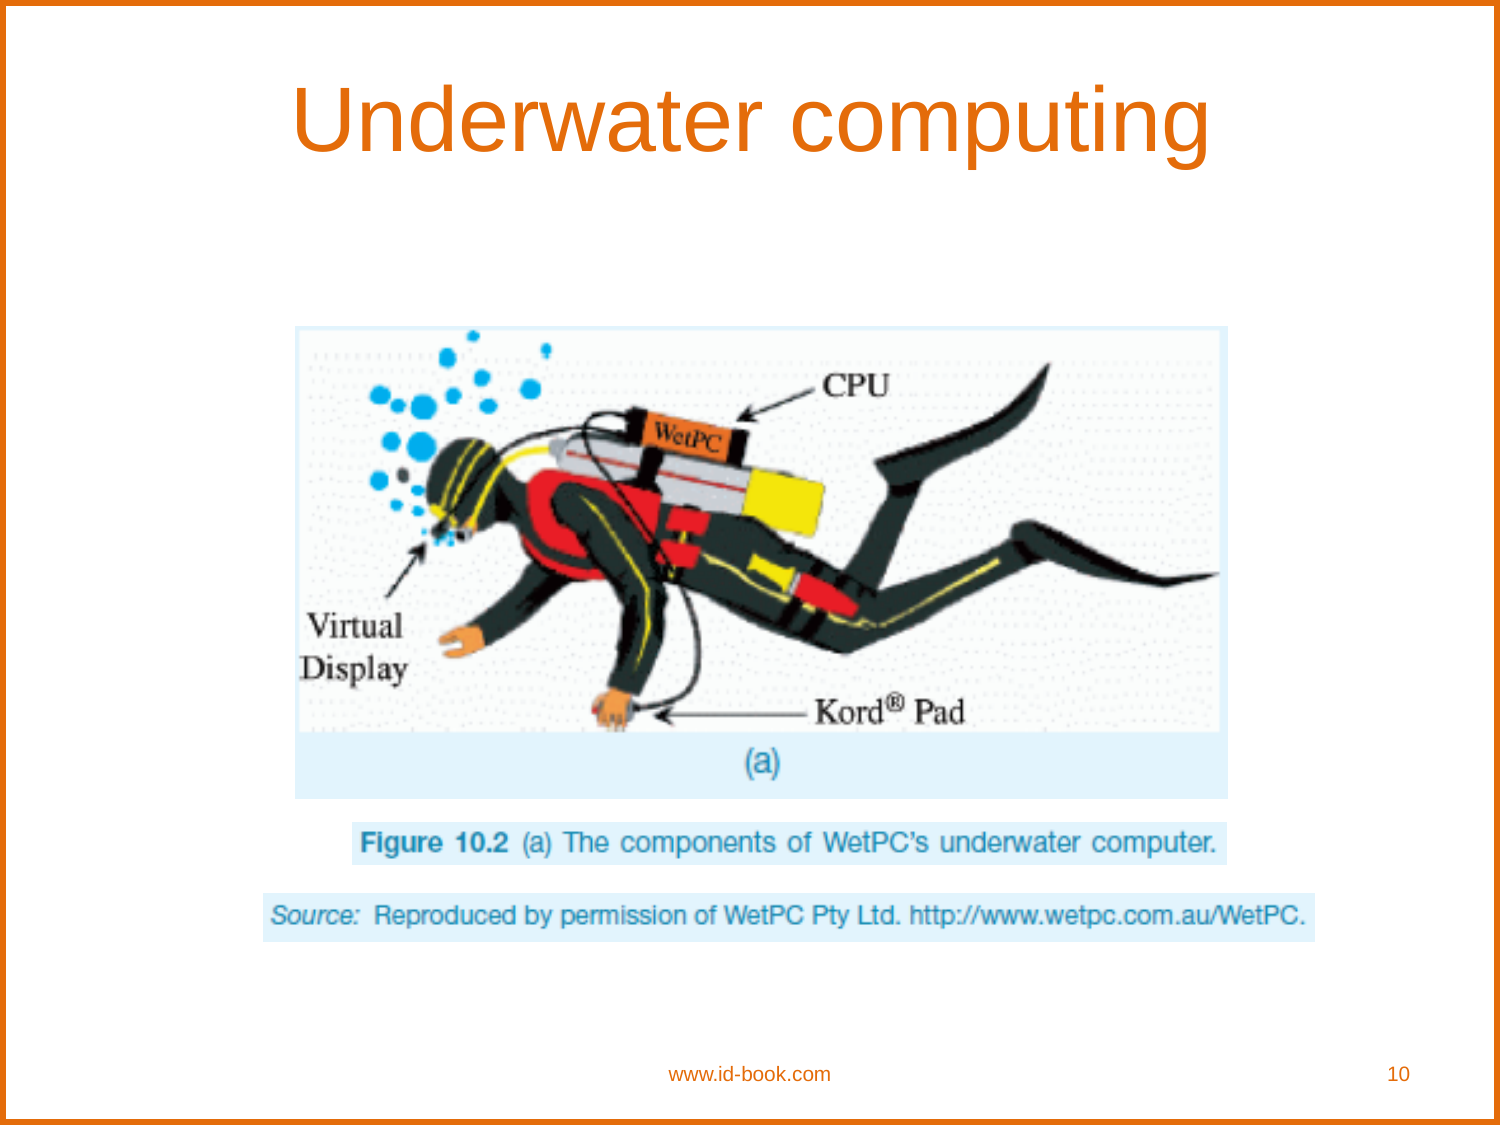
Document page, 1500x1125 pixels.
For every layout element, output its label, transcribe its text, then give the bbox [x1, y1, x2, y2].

footer www.id-book.com [512, 1042, 988, 1103]
picture [294, 326, 1228, 799]
picture [263, 893, 1315, 943]
title Underwater computing [76, 20, 1427, 209]
slide_number 10 [1074, 1042, 1425, 1103]
picture [351, 822, 1227, 866]
